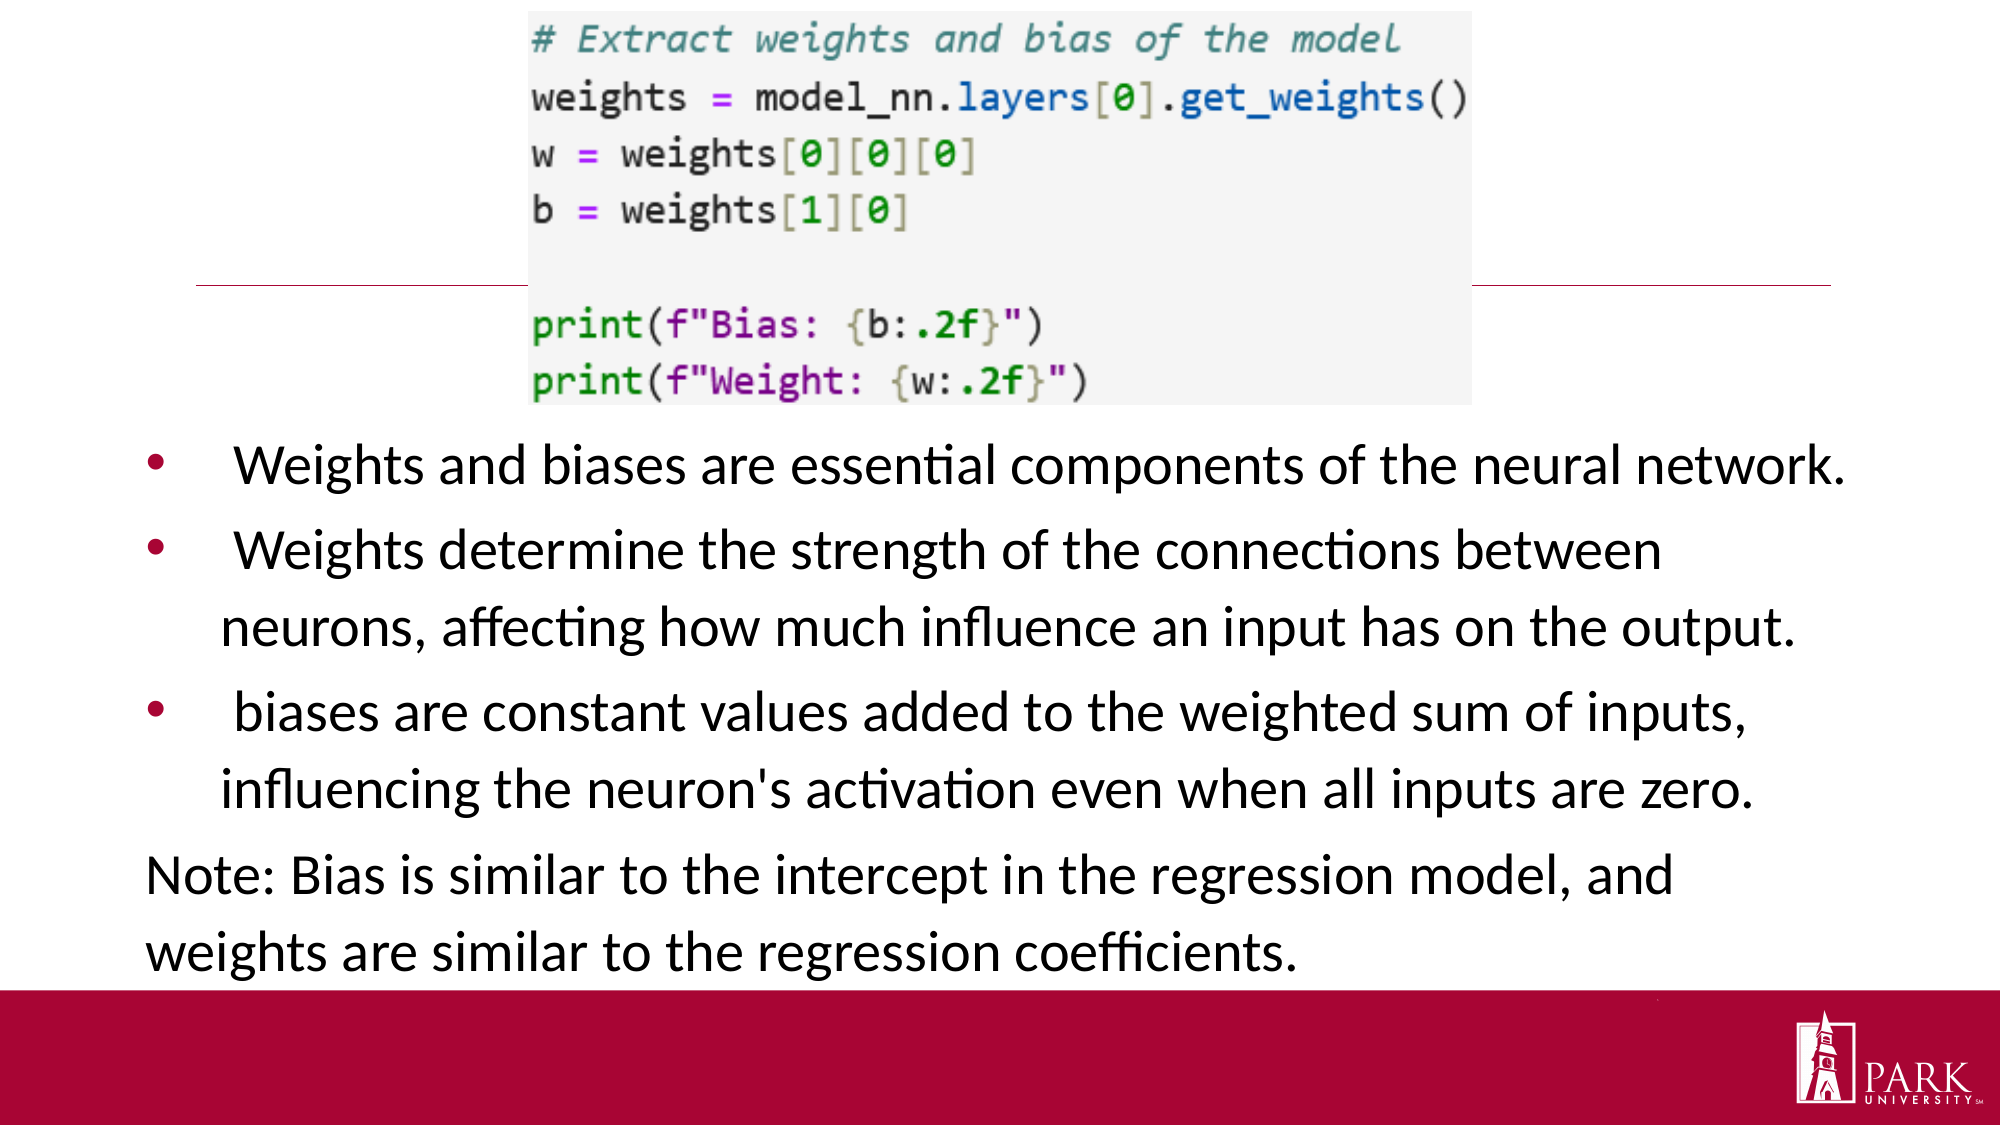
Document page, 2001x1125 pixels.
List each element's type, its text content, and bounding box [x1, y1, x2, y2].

picture [1594, 983, 2001, 1117]
picture [527, 10, 1473, 406]
text_box Weights and biases are essential components of the neural network. Weights determine the strength of the connections between neurons, affecting how much influence an input has on the output. biases are constant values added to the weighted sum of inputs, influencing the neuron's activation even when all inputs are zero. Note: Bias is similar to the intercept in the regression model, and weights are similar to the regression coefficients. [145, 411, 1855, 985]
